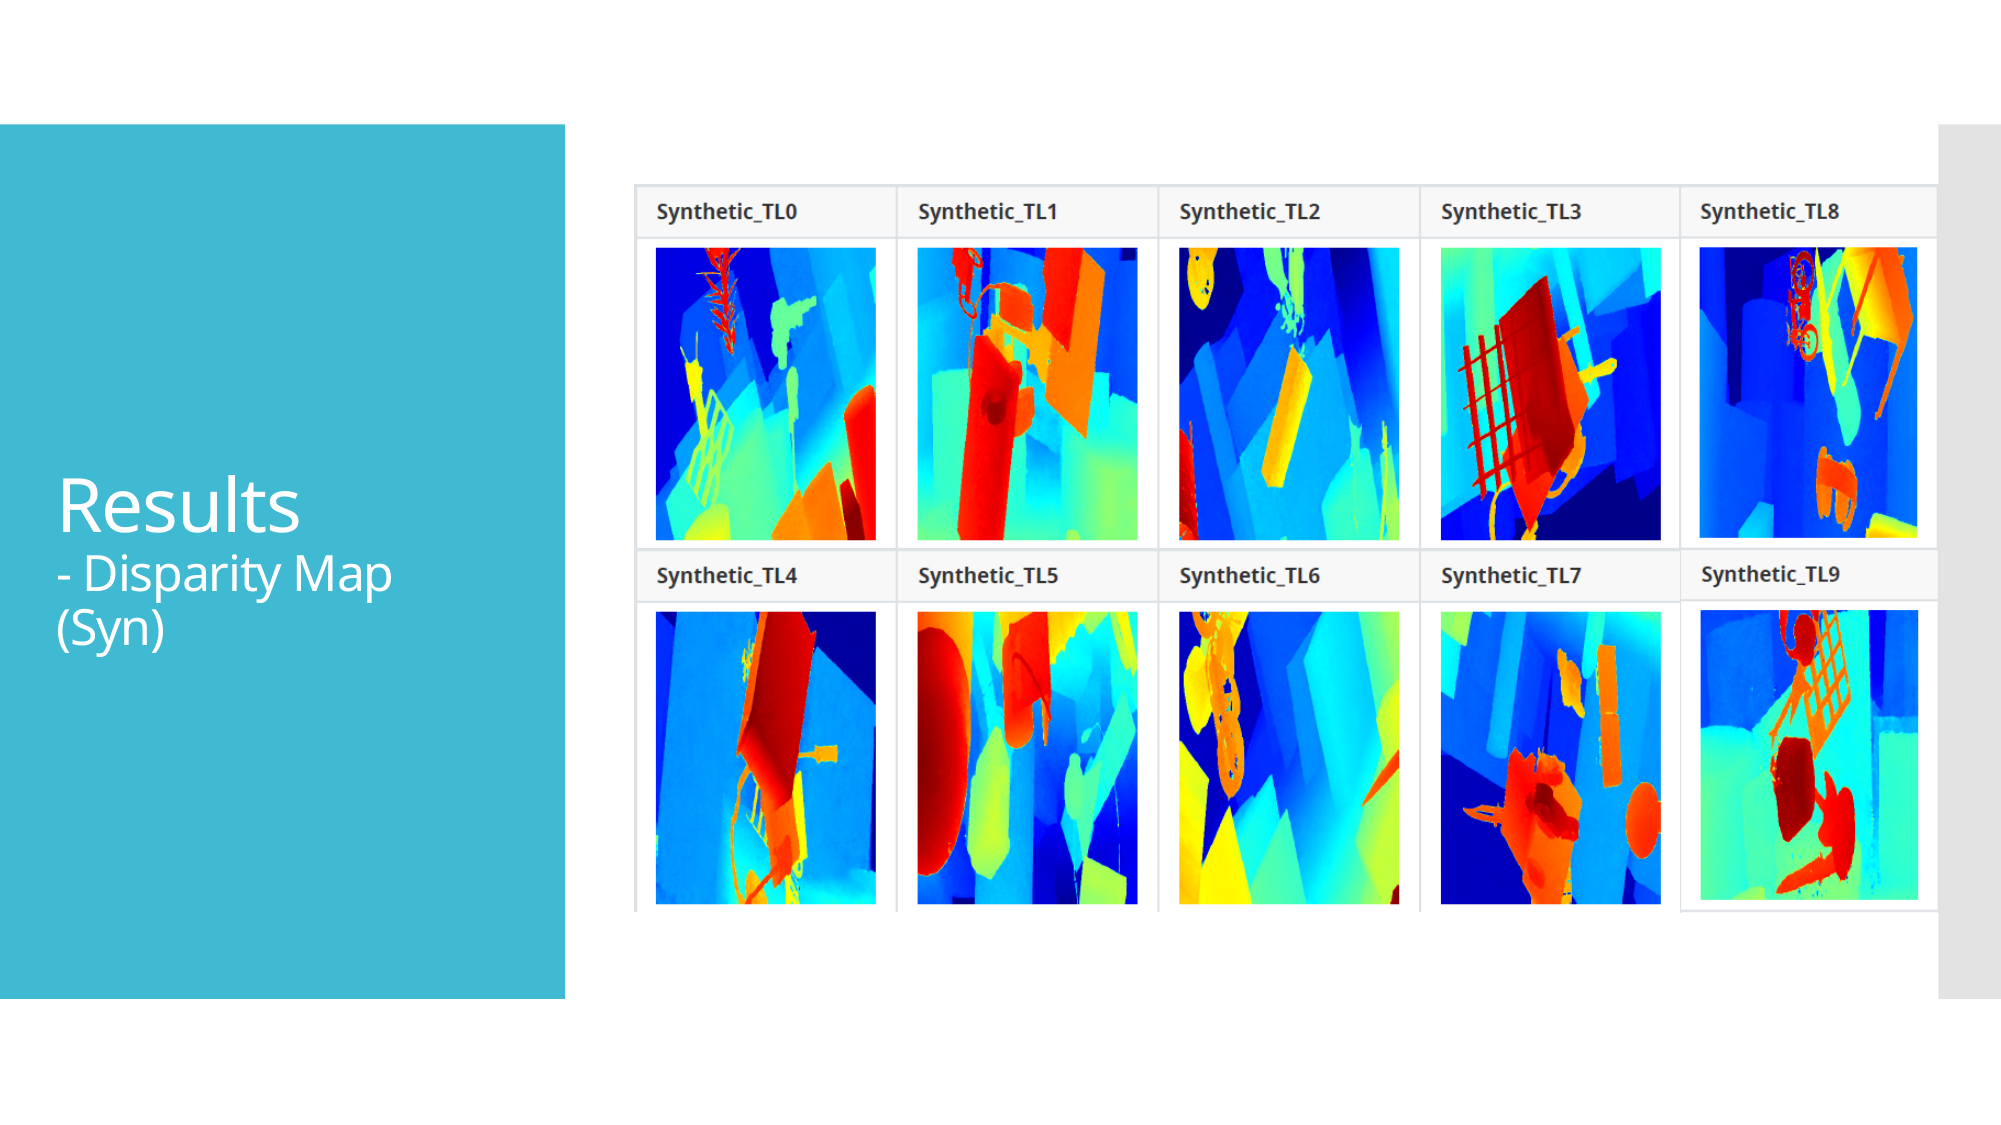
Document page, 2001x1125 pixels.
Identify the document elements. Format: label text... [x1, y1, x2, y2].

title Results - Disparity Map (Syn) [41, 184, 525, 940]
picture [634, 184, 1941, 913]
